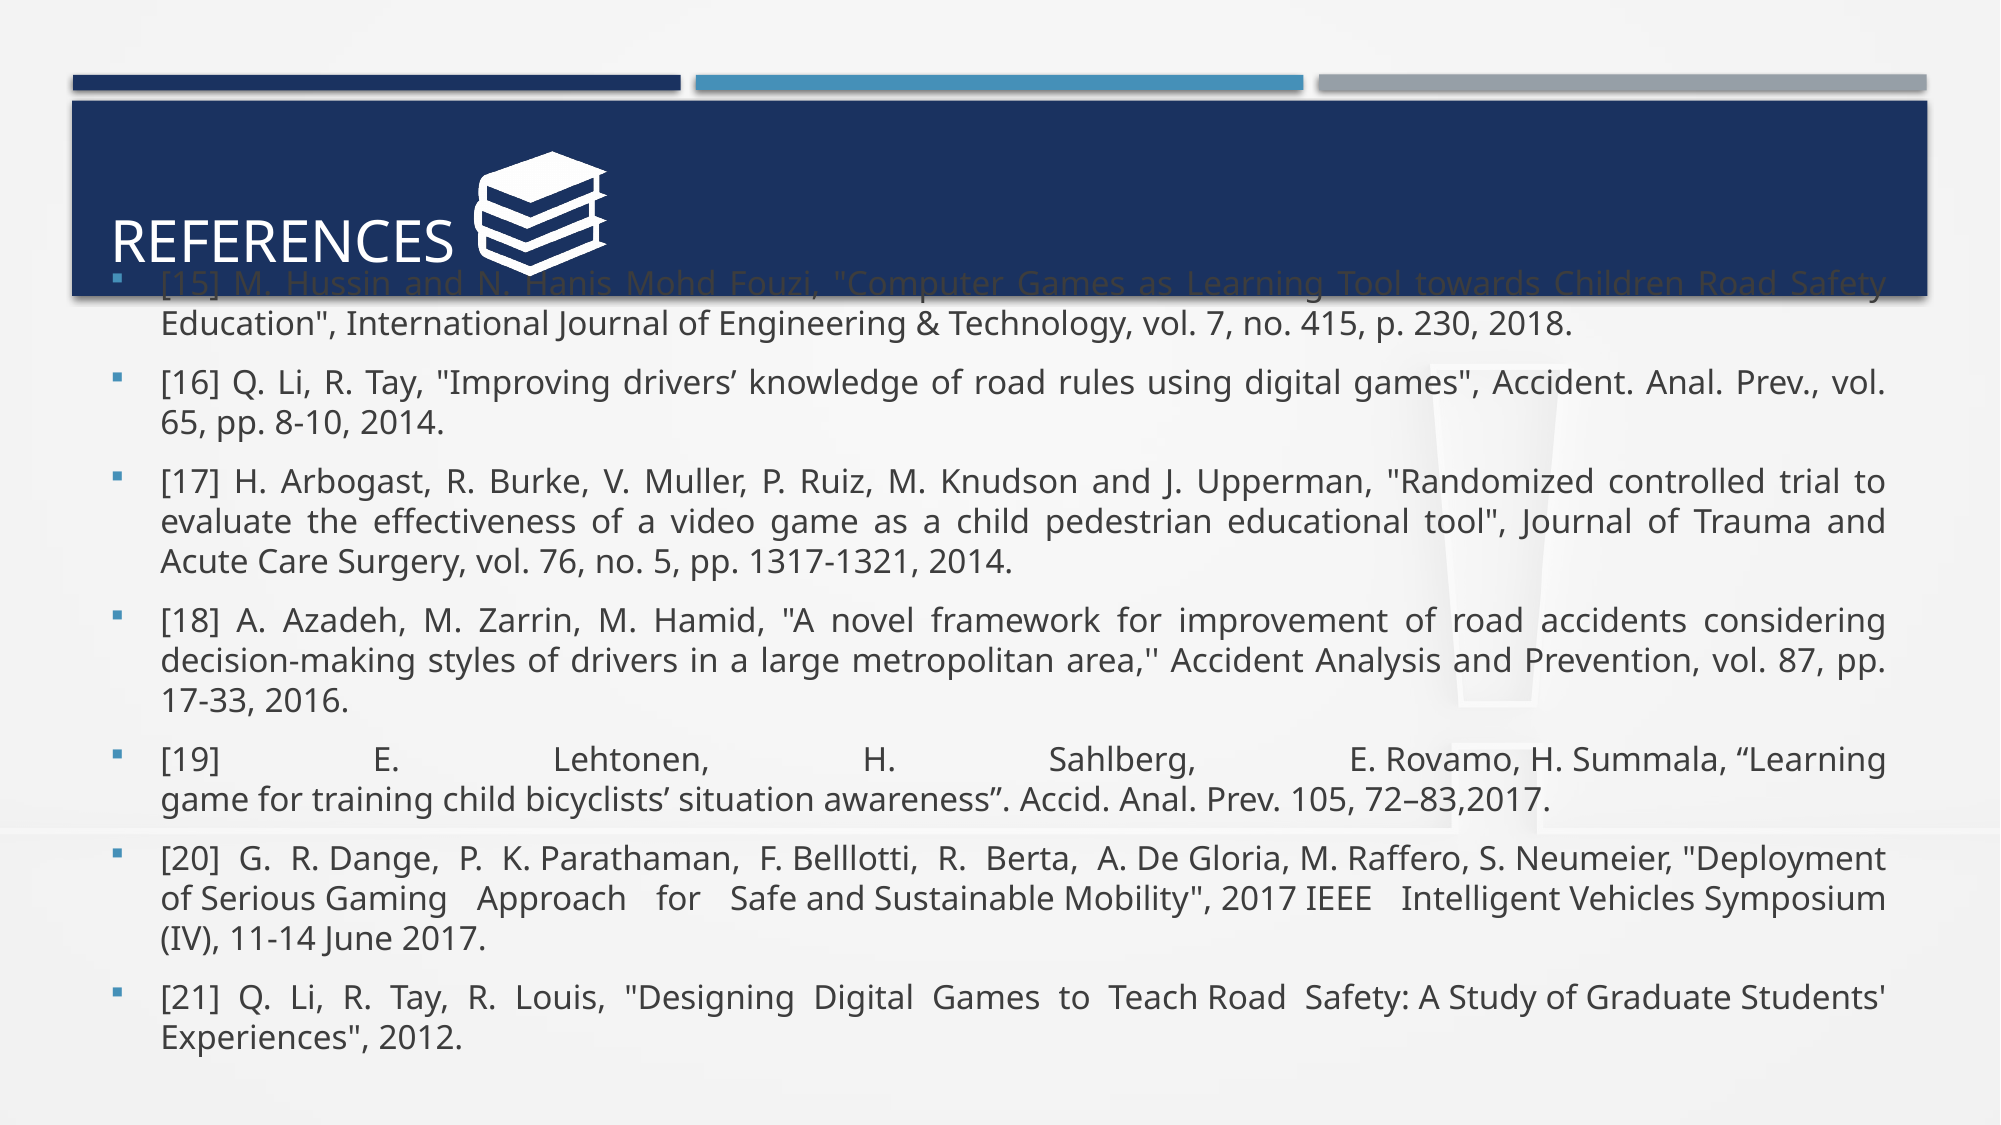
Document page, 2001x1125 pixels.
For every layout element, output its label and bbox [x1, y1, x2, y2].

picture [0, 0, 2000, 1125]
text_box [72, 73, 1928, 92]
